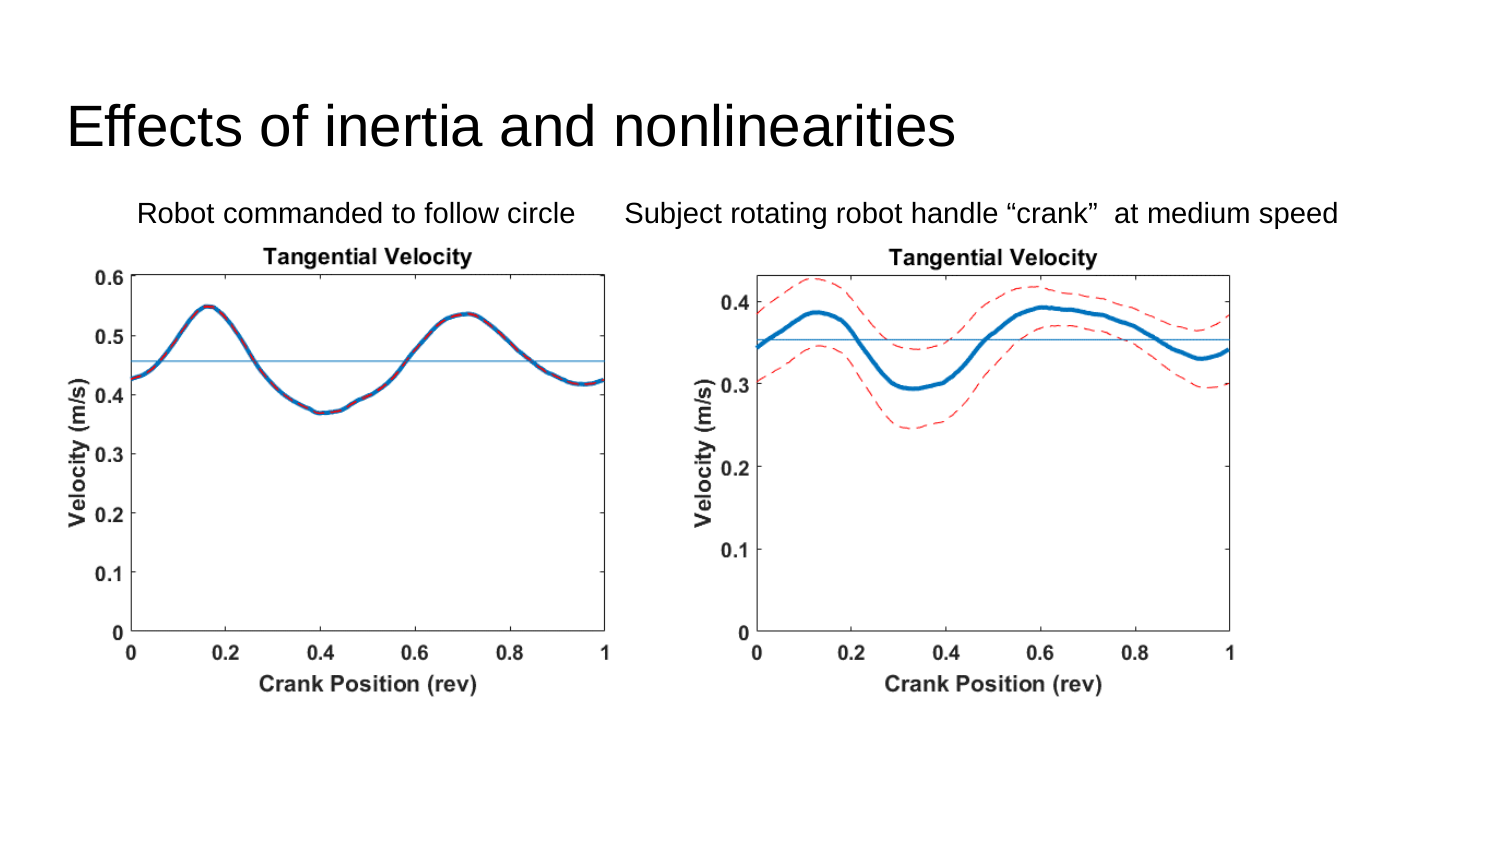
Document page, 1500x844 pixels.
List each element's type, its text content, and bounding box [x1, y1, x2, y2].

picture [676, 238, 1288, 698]
text_box Subject rotating robot handle “crank” at medium speed [609, 187, 1355, 238]
picture [50, 238, 663, 698]
title Effects of inertia and nonlinearities [51, 72, 1449, 167]
list [51, 187, 1449, 748]
text_box Robot commanded to follow circle [122, 187, 592, 236]
